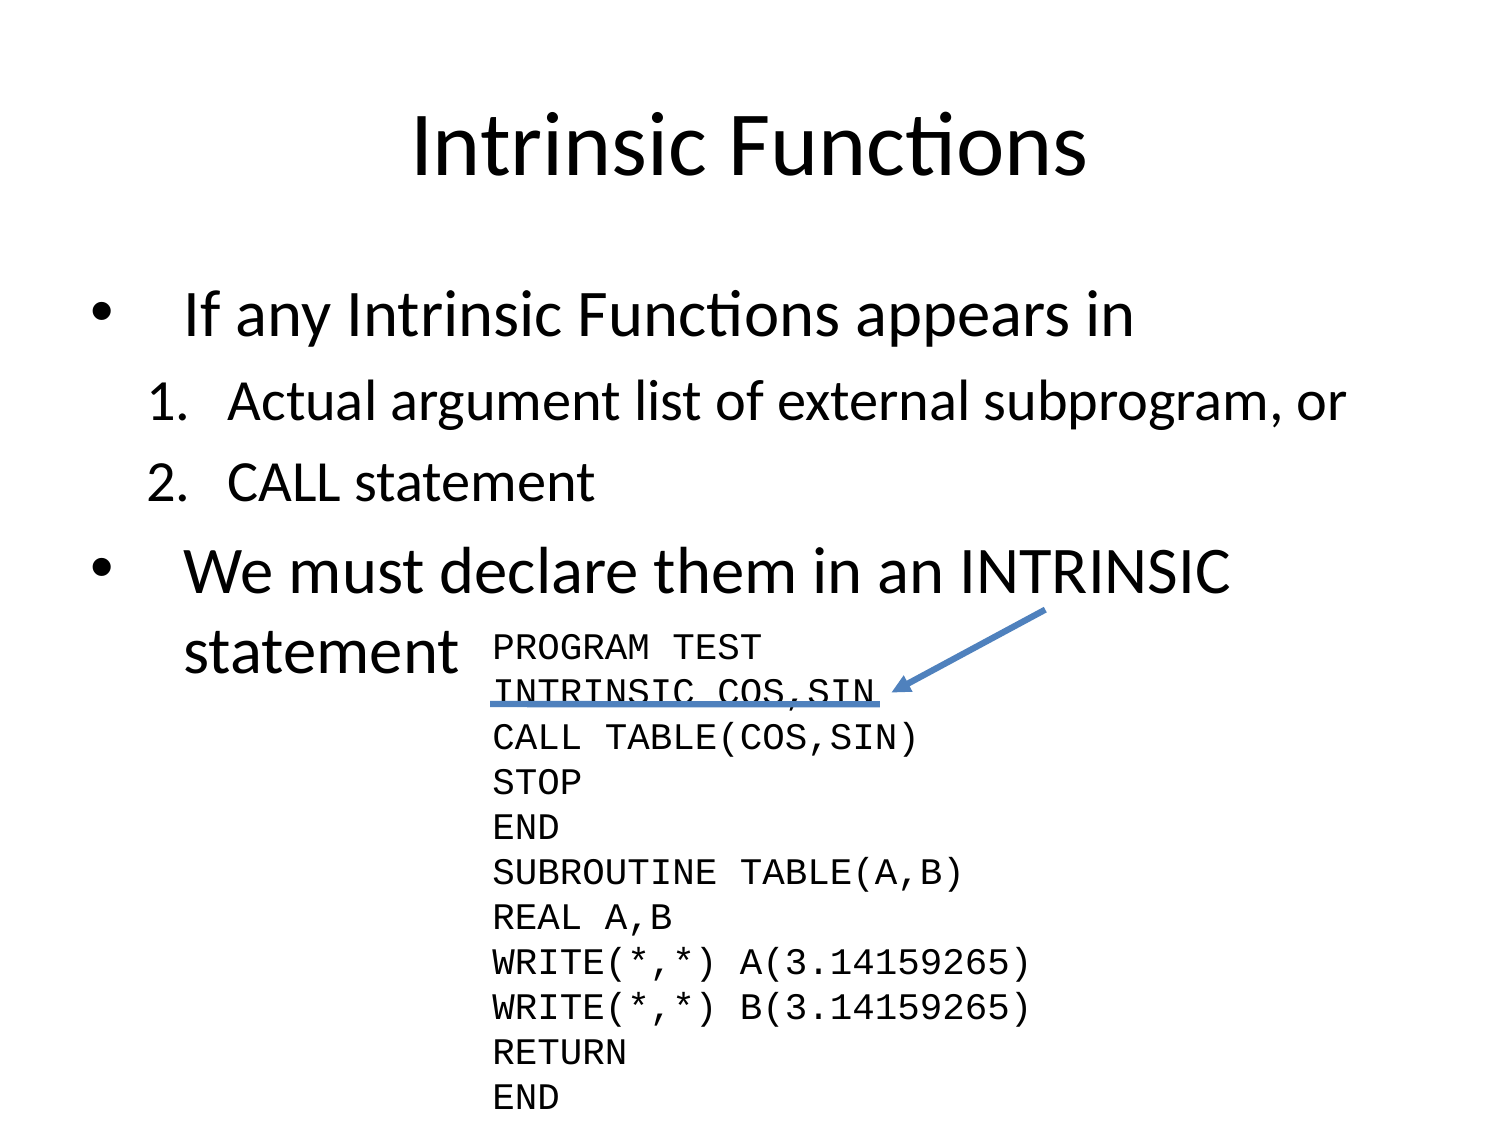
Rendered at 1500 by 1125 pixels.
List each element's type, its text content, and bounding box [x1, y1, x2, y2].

text_box PROGRAM TEST INTRINSIC COS,SIN CALL TABLE(COS,SIN) STOP END SUBROUTINE TABLE(A,B) REAL A,B WRITE(*,*) A(3.14159265) WRITE(*,*) B(3.14159265) RETURN END [477, 614, 1047, 1124]
list If any Intrinsic Functions appears in Actual argument list of external subprogram, or CALL statement We must declare them in an INTRINSIC statement [75, 262, 1425, 1005]
title Intrinsic Functions [75, 45, 1425, 233]
text_box [891, 609, 1046, 693]
